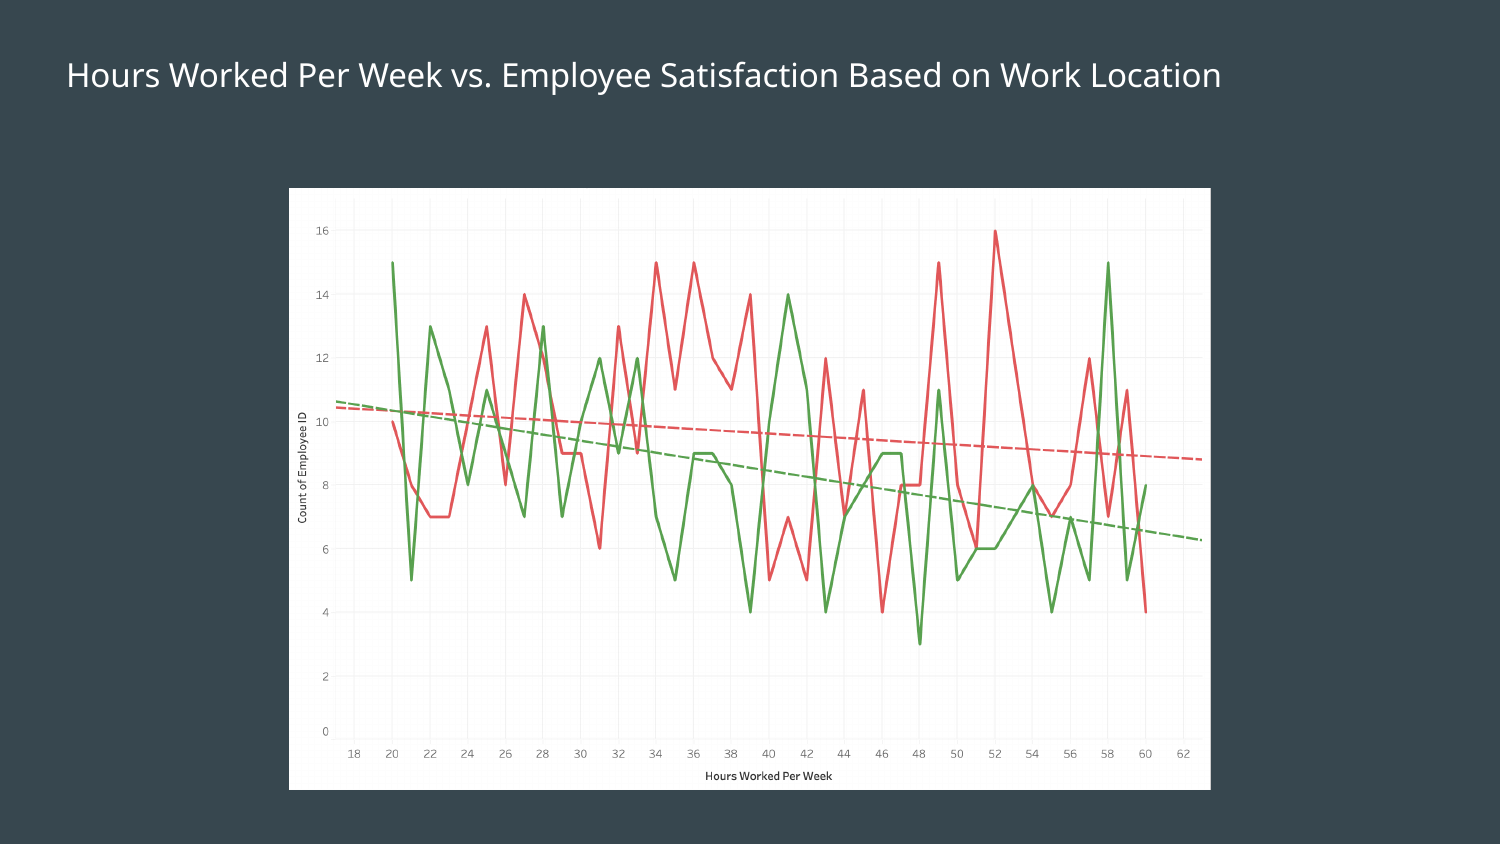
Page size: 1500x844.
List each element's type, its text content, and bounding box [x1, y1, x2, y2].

title Hours Worked Per Week vs. Employee Satisfaction Based on Work Location [51, 39, 1449, 134]
picture [289, 188, 1211, 790]
